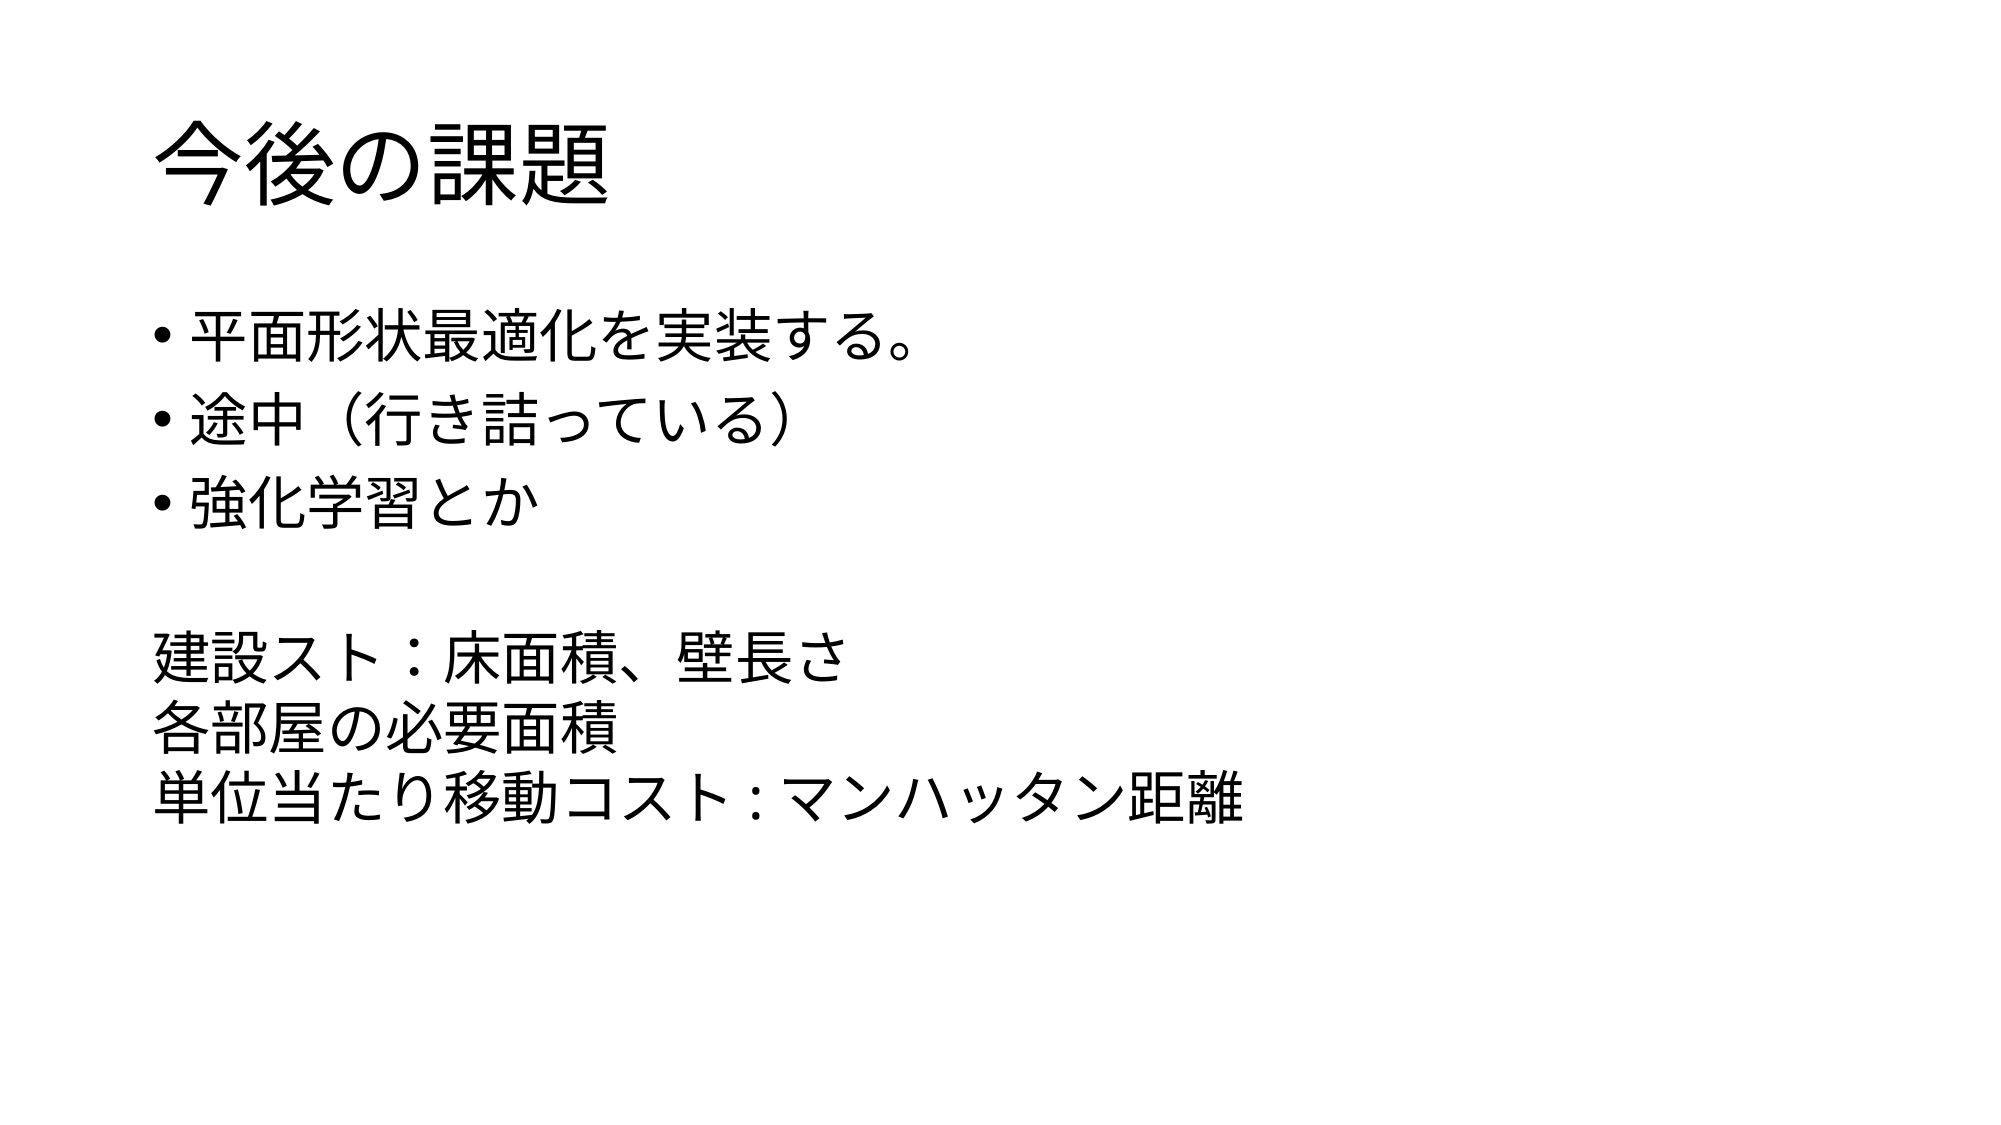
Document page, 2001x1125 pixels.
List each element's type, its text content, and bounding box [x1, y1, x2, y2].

list 平面形状最適化を実装する。 途中（行き詰っている） 強化学習とか 建設スト：床面積、壁長さ 各部屋の必要面積 単位当たり移動コスト:マンハッタン距離 [137, 299, 1863, 1014]
title 今後の課題 [137, 59, 1863, 278]
